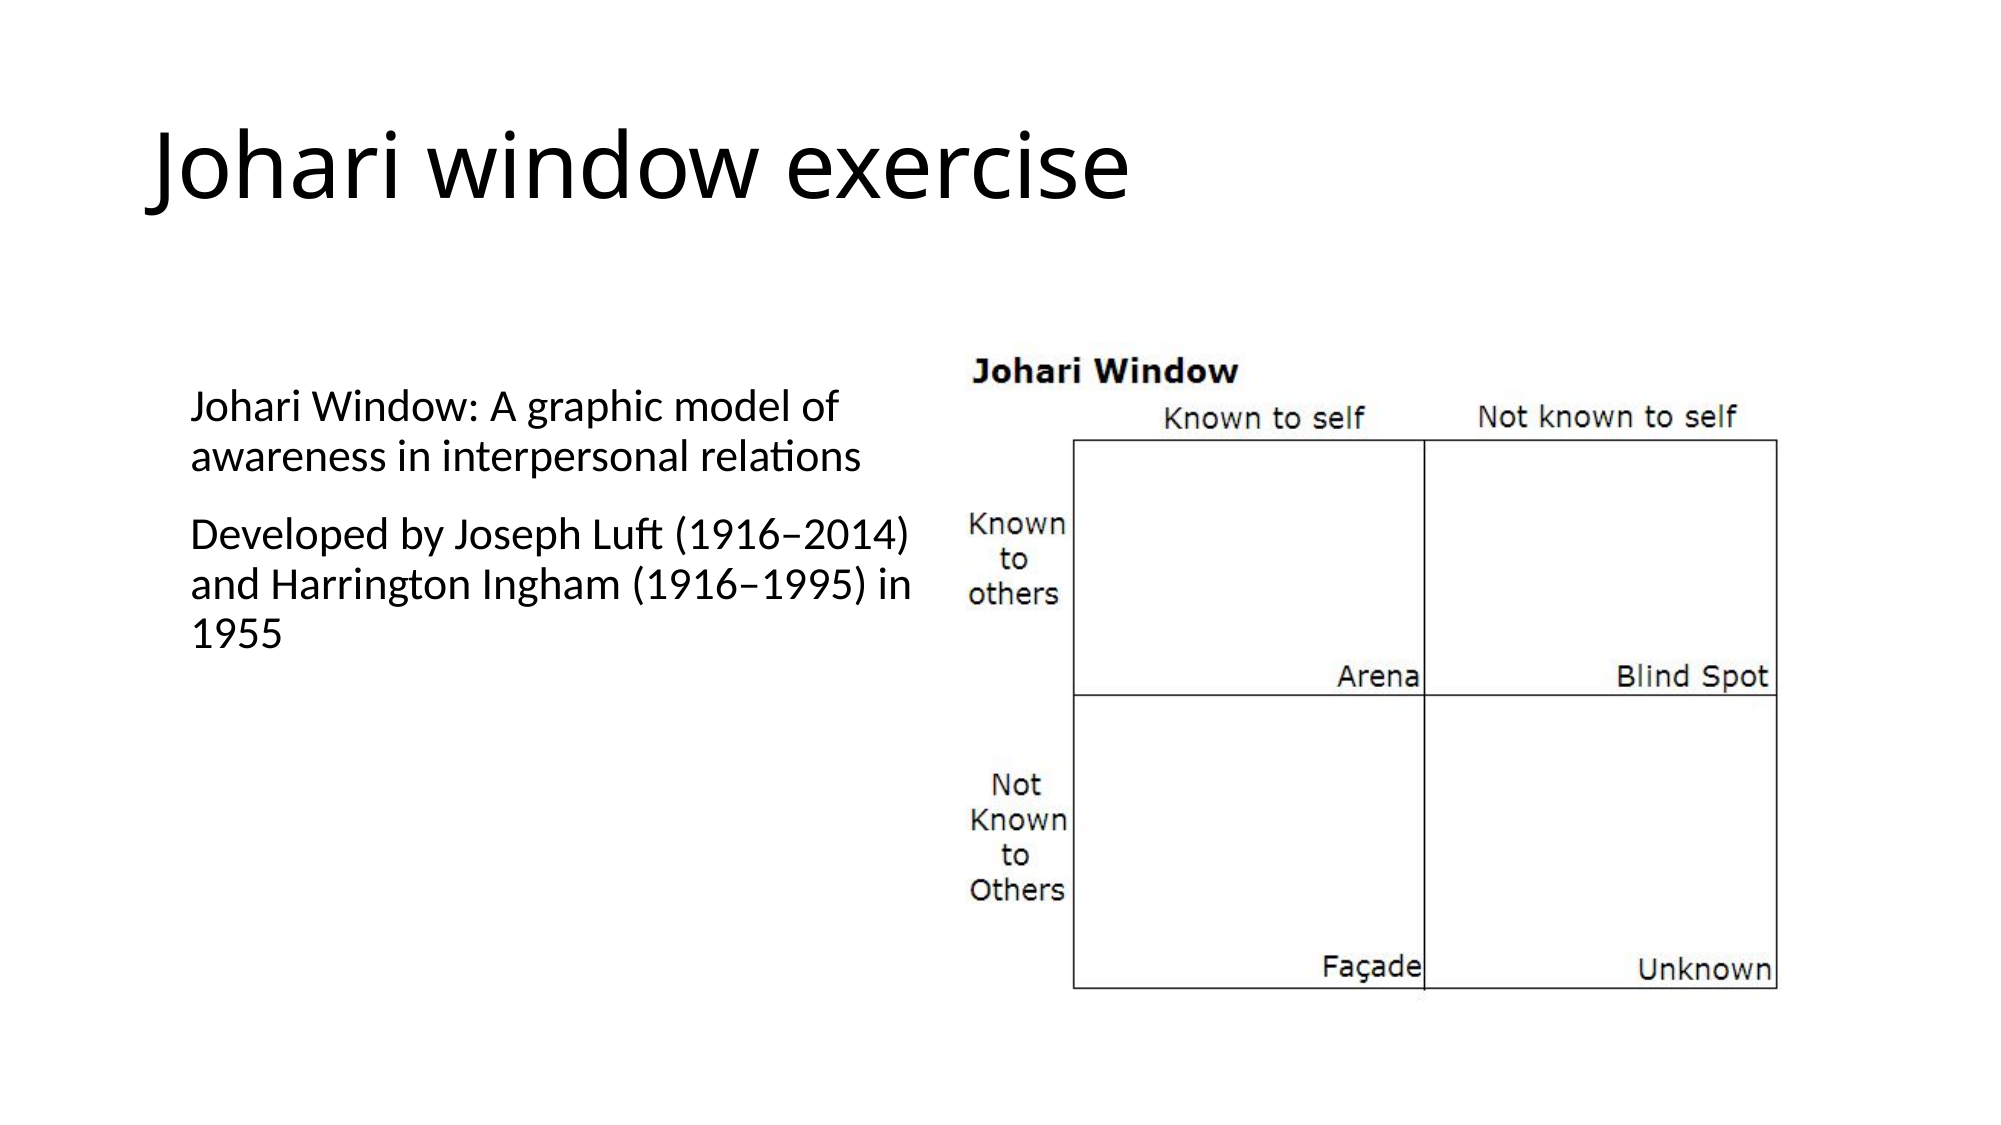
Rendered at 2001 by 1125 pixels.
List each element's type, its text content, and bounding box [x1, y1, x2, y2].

text_box Johari Window: A graphic model of awareness in interpersonal relations Developed by Joseph Luft (1916–2014) and Harrington Ingham (1916–1995) in 1955 [167, 374, 940, 1035]
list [965, 342, 1793, 1003]
title Johari window exercise [137, 59, 1863, 278]
